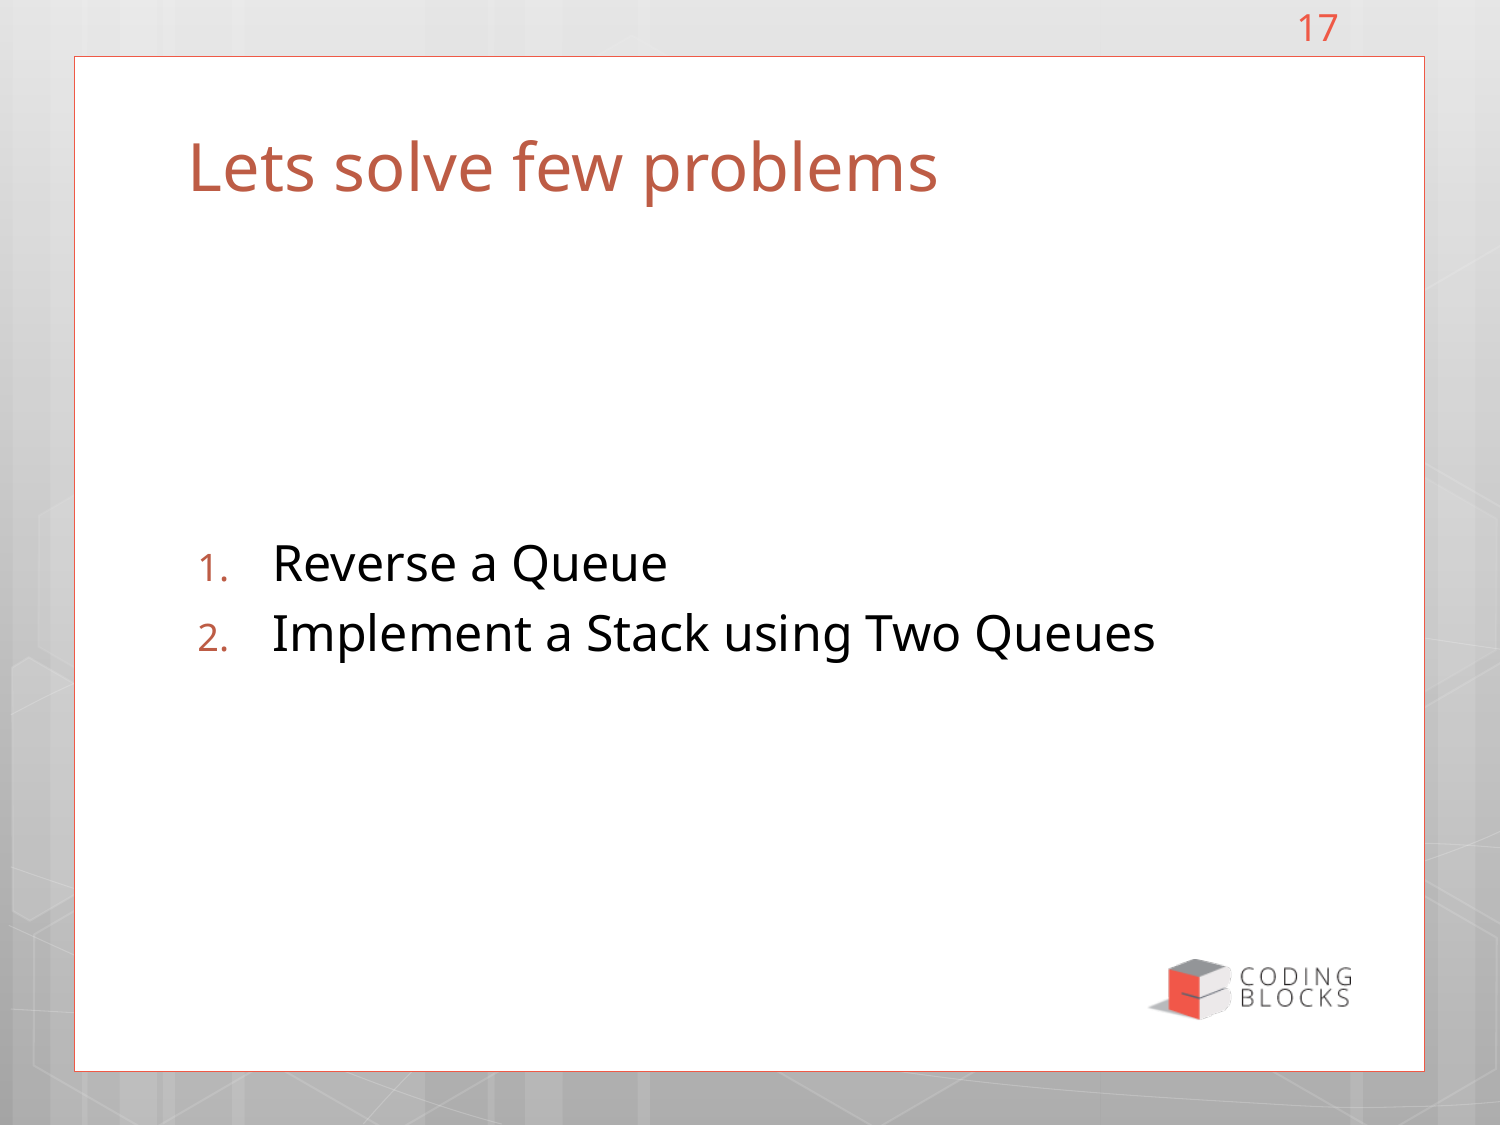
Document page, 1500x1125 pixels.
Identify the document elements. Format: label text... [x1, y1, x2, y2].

slide_number 17 [1281, 0, 1500, 37]
title Lets solve few problems [172, 118, 1352, 213]
picture [1146, 959, 1351, 1021]
list Reverse a Queue Implement a Stack using Two Queues [171, 236, 1351, 957]
